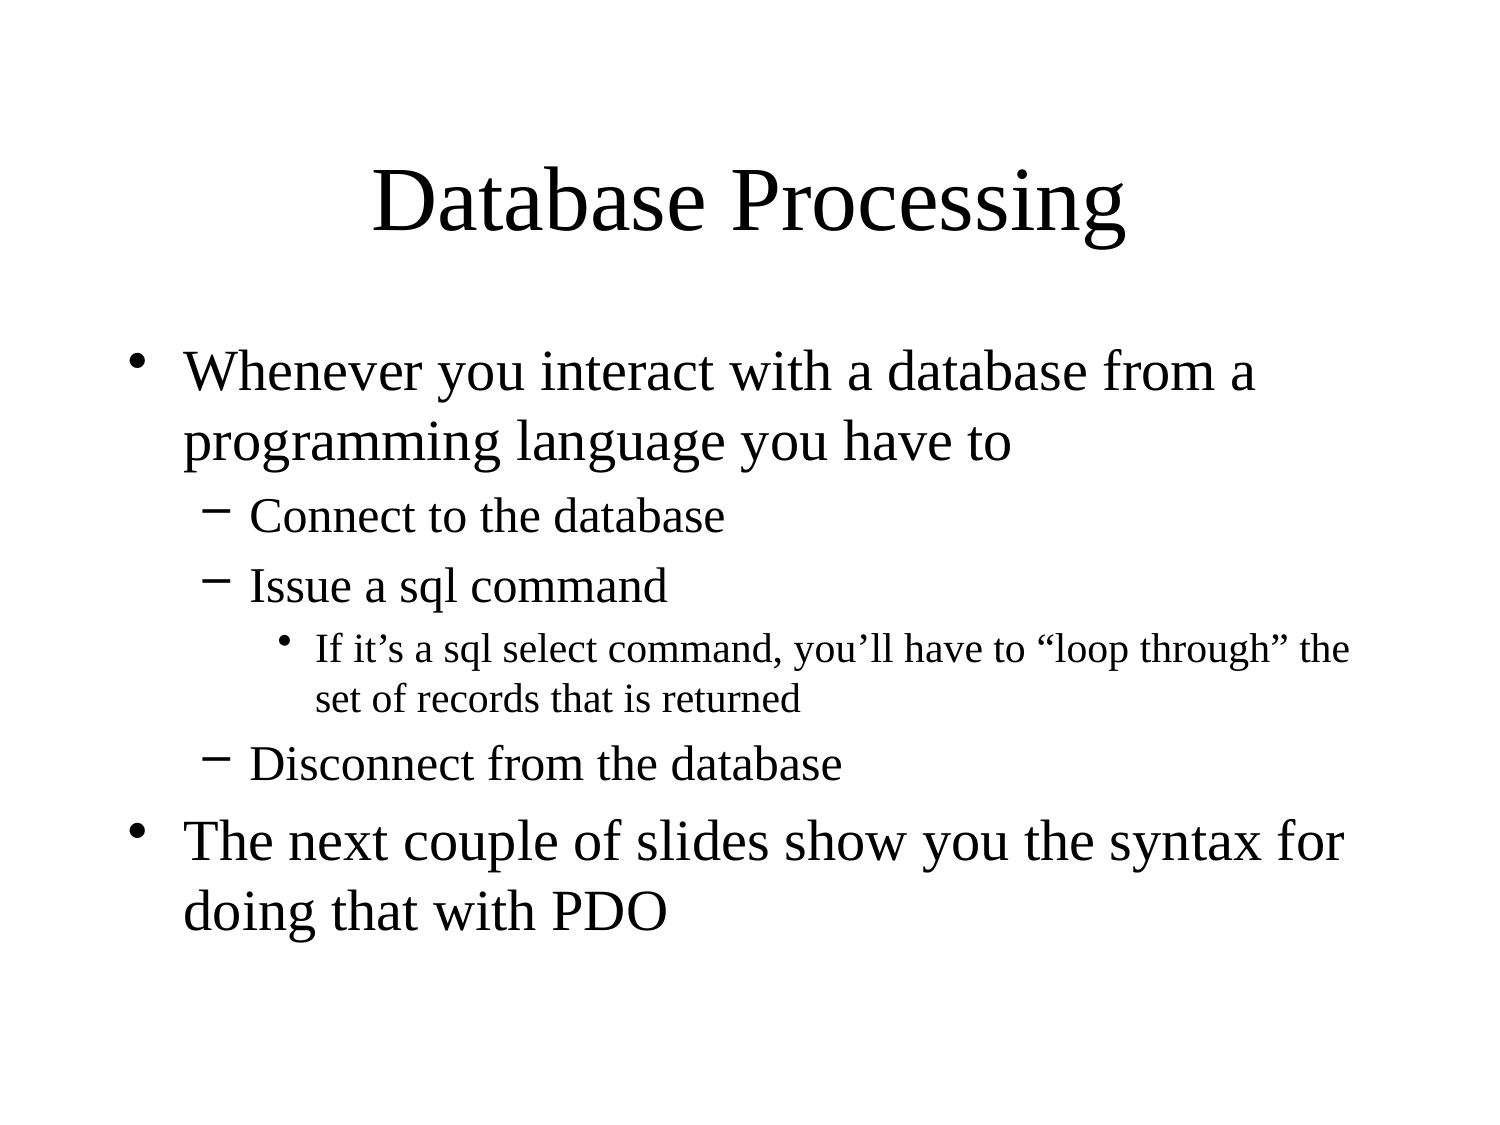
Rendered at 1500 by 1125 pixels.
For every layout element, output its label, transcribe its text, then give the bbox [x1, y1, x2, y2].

title Database Processing [112, 99, 1388, 288]
list Whenever you interact with a database from a programming language you have to Connect to the database Issue a sql command If it’s a sql select command, you’ll have to “loop through” the set of records that is returned Disconnect from the database The next couple of slides show you the syntax for doing that with PDO [112, 324, 1388, 1000]
